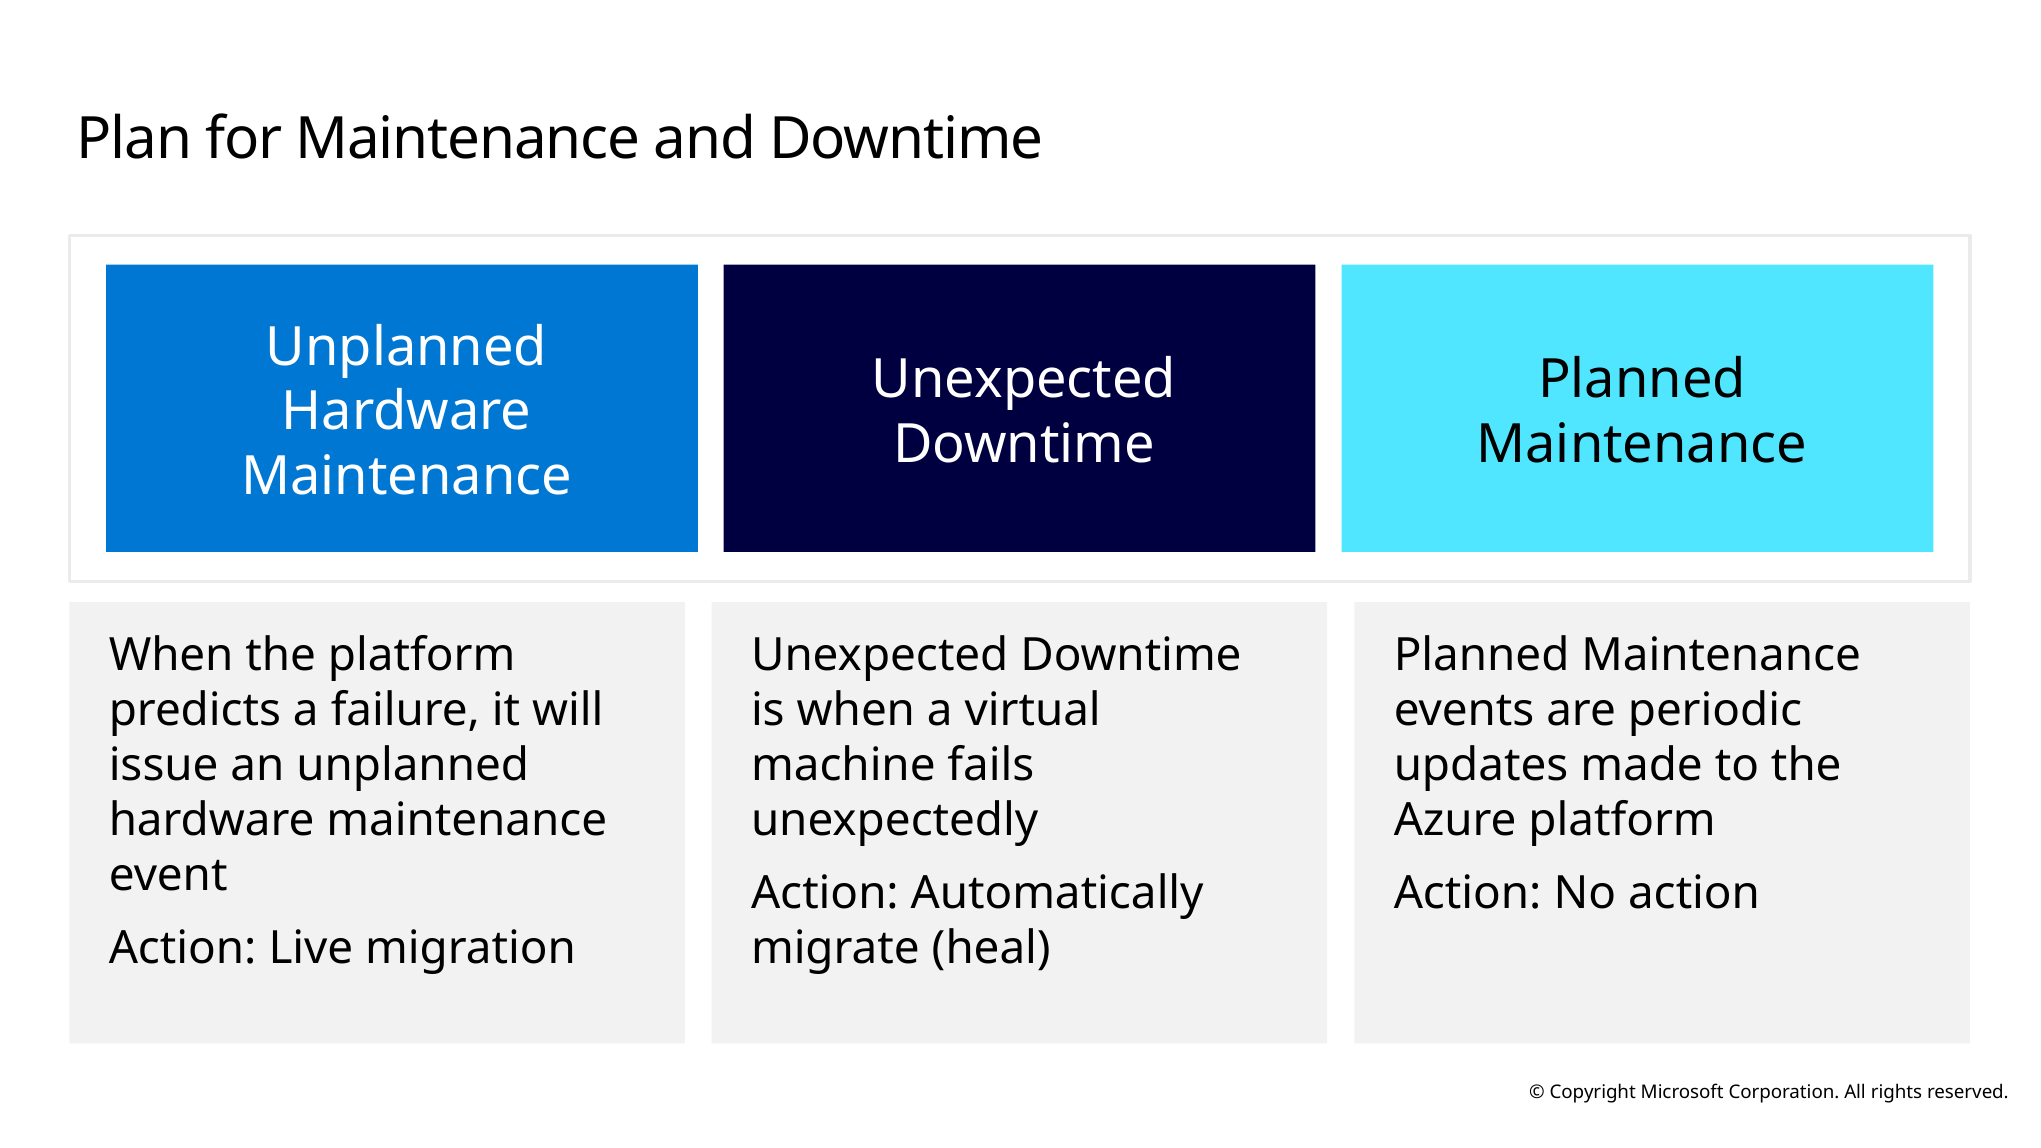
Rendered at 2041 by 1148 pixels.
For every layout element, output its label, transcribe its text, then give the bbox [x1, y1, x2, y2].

text_box Unexpected Downtime [723, 264, 1316, 553]
text_box When the platform predicts a failure, it will issue an unplanned hardware maintenance event Action: Live migration [69, 601, 686, 1044]
text_box Unplanned Hardware Maintenance [105, 264, 699, 553]
text_box Planned Maintenance [1341, 264, 1934, 553]
text_box [69, 235, 1971, 582]
text_box Planned Maintenance events are periodic updates made to the Azure platform Action: No action [1354, 601, 1971, 1044]
title Plan for Maintenance and Downtime [76, 103, 1969, 172]
text_box Unexpected Downtime is when a virtual machine fails unexpectedly Action: Automatically migrate (heal) [711, 601, 1328, 1044]
